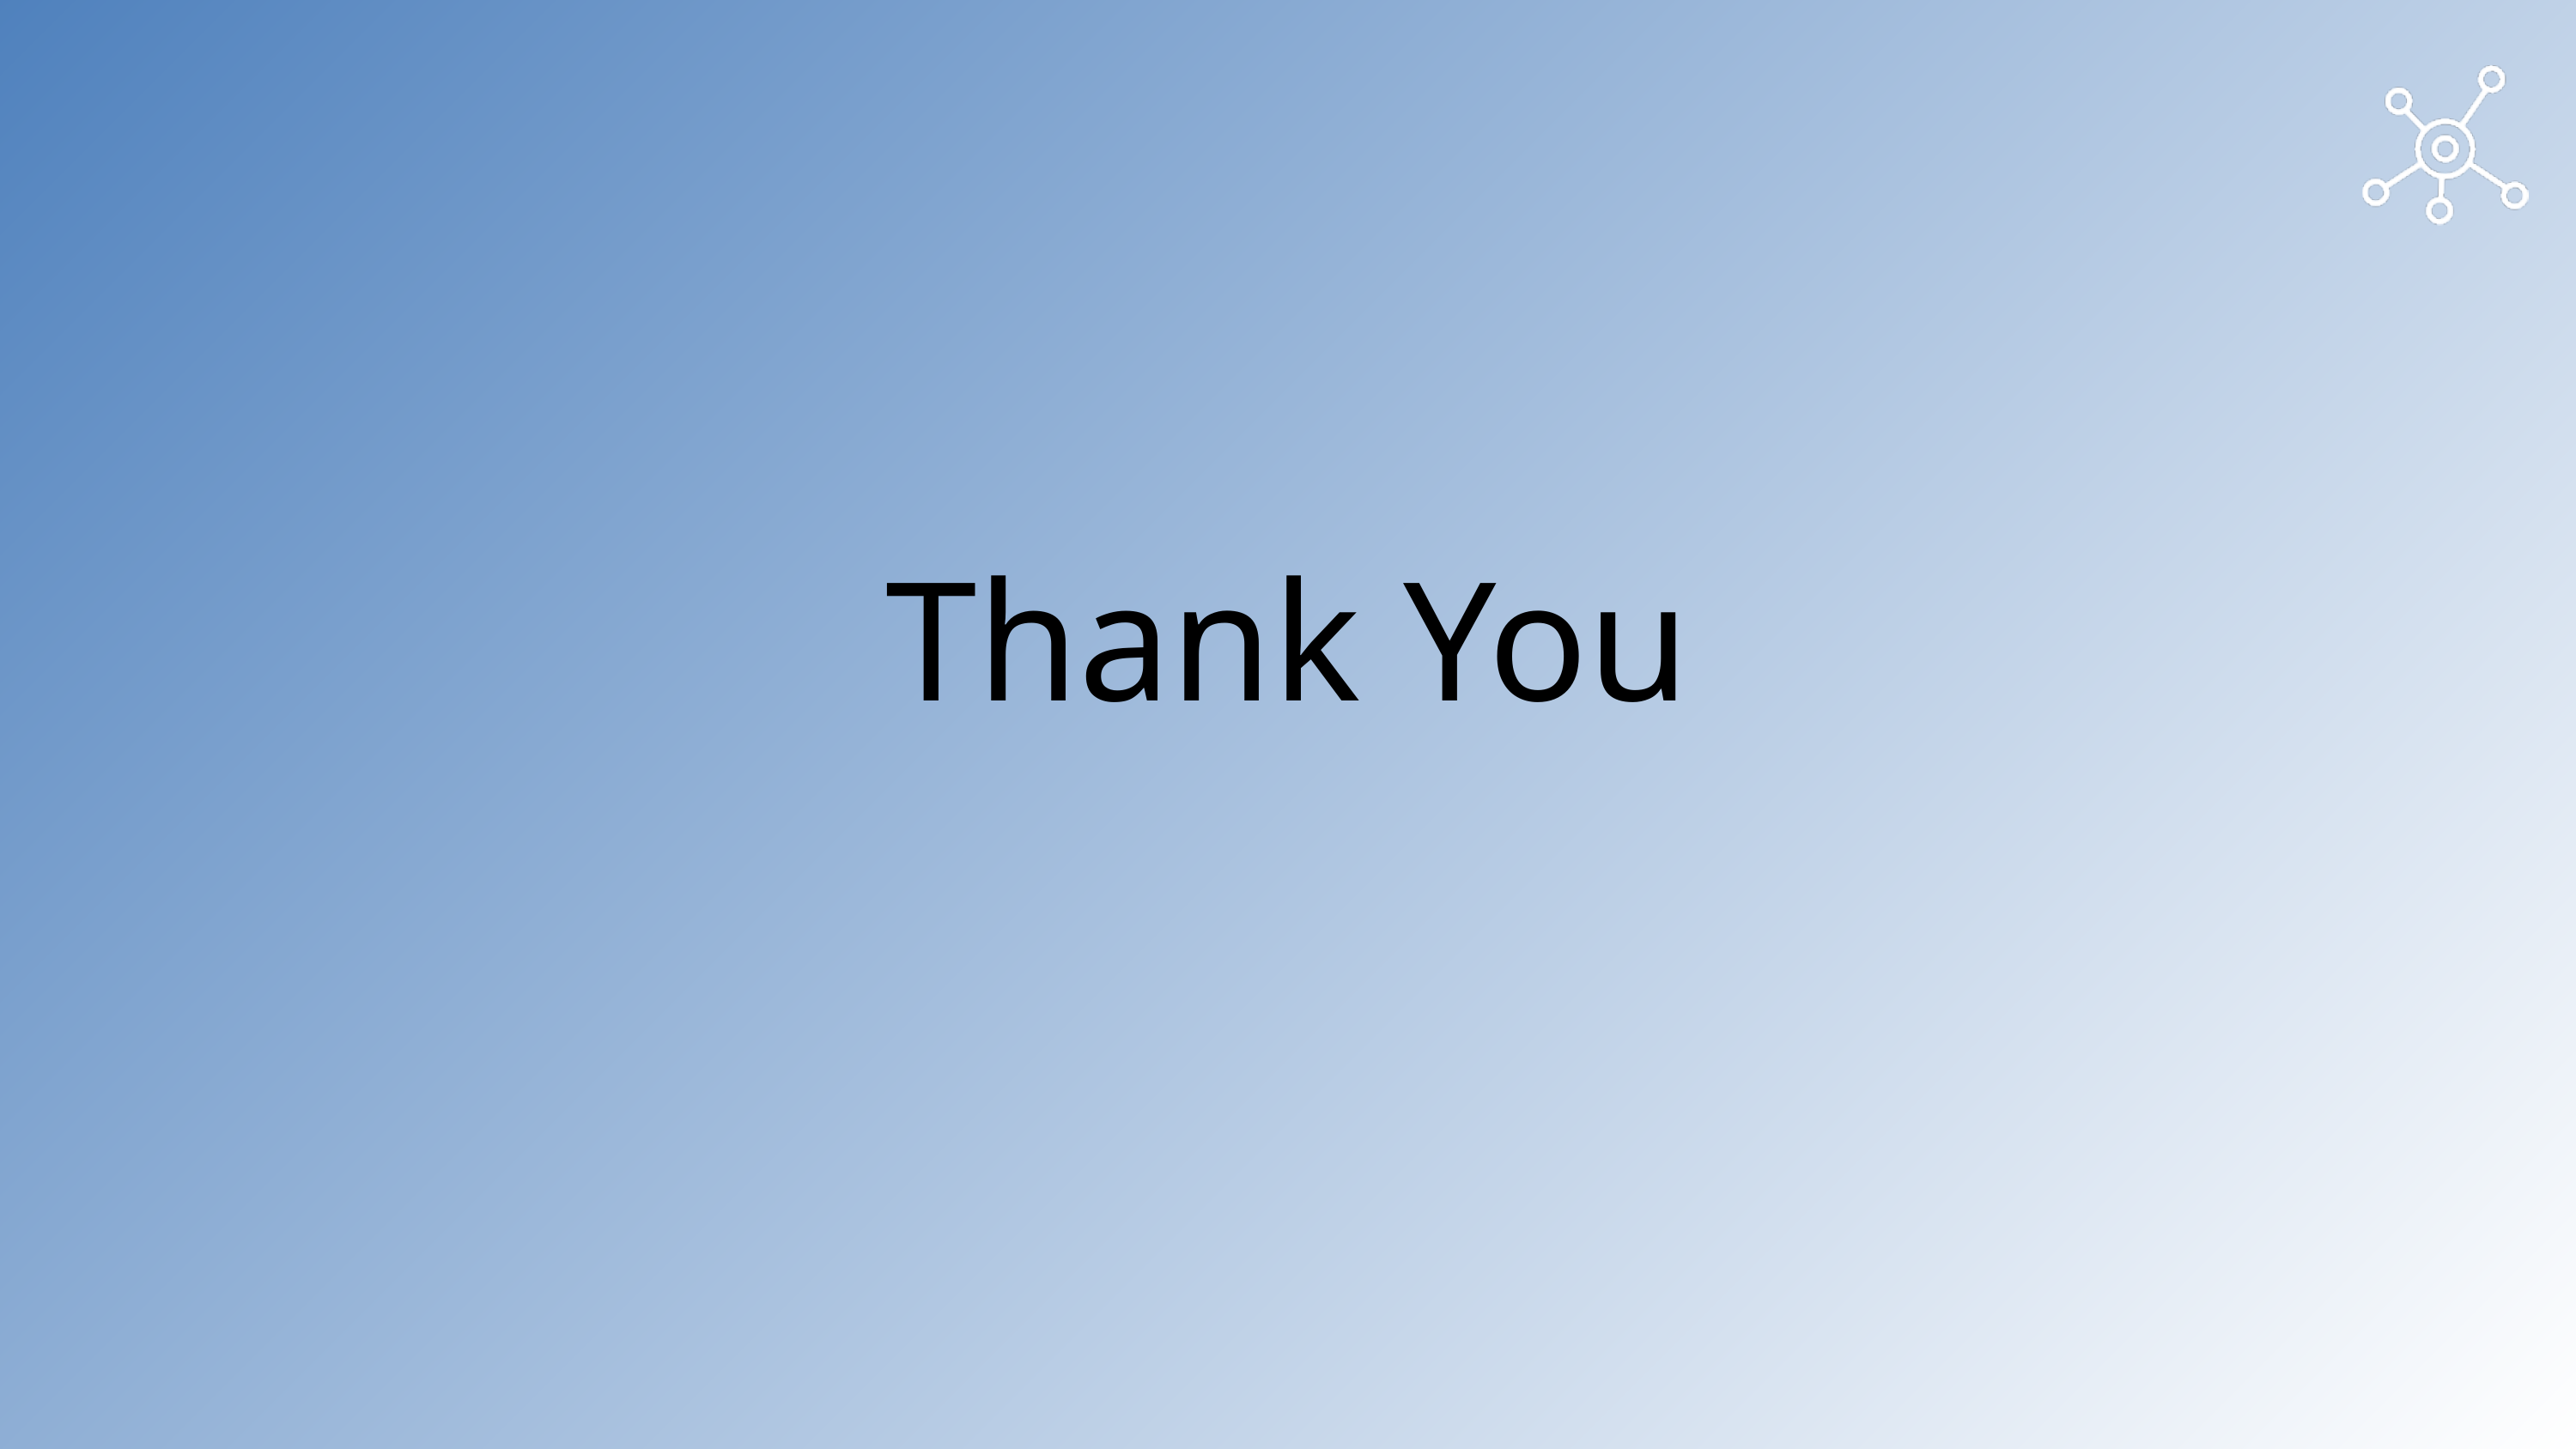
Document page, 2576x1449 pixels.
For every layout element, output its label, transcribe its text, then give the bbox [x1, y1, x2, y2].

text_box Thank You [869, 503, 1707, 735]
text_box [2362, 64, 2529, 226]
